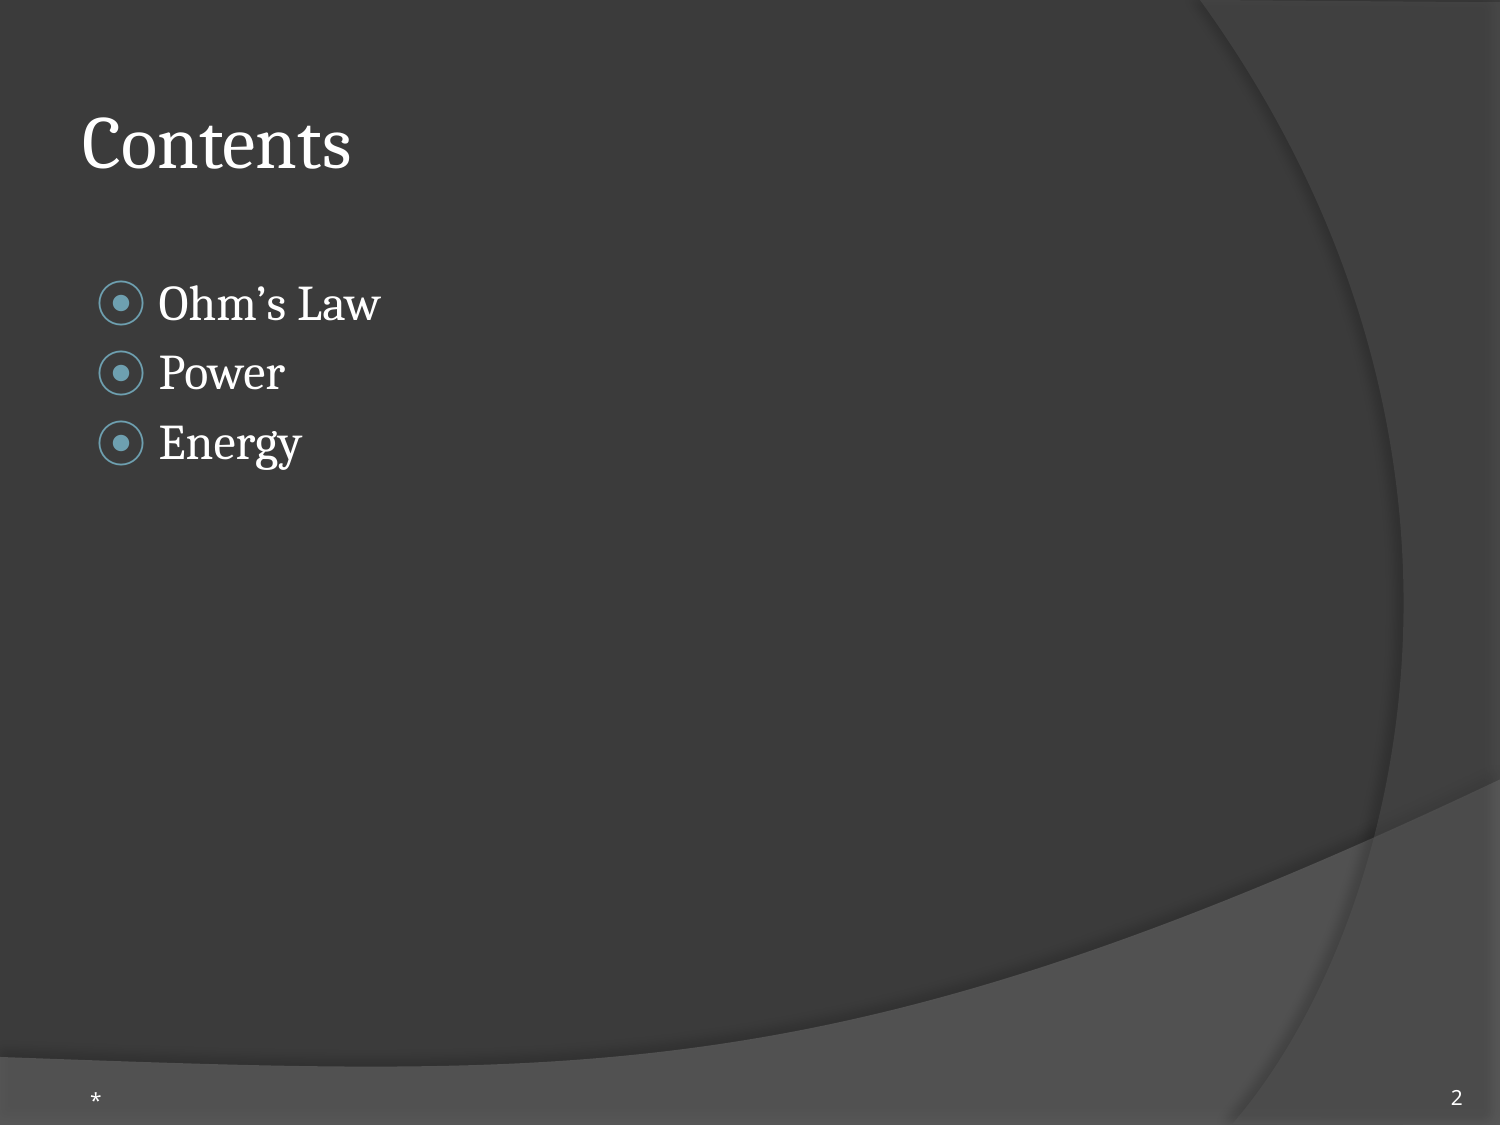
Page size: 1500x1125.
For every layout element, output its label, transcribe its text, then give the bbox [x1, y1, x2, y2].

title Contents [75, 45, 1300, 233]
list Ohm’s Law Power Energy [75, 262, 1300, 1005]
text_box * [75, 1053, 425, 1114]
text_box ‹#› [1337, 1053, 1463, 1114]
